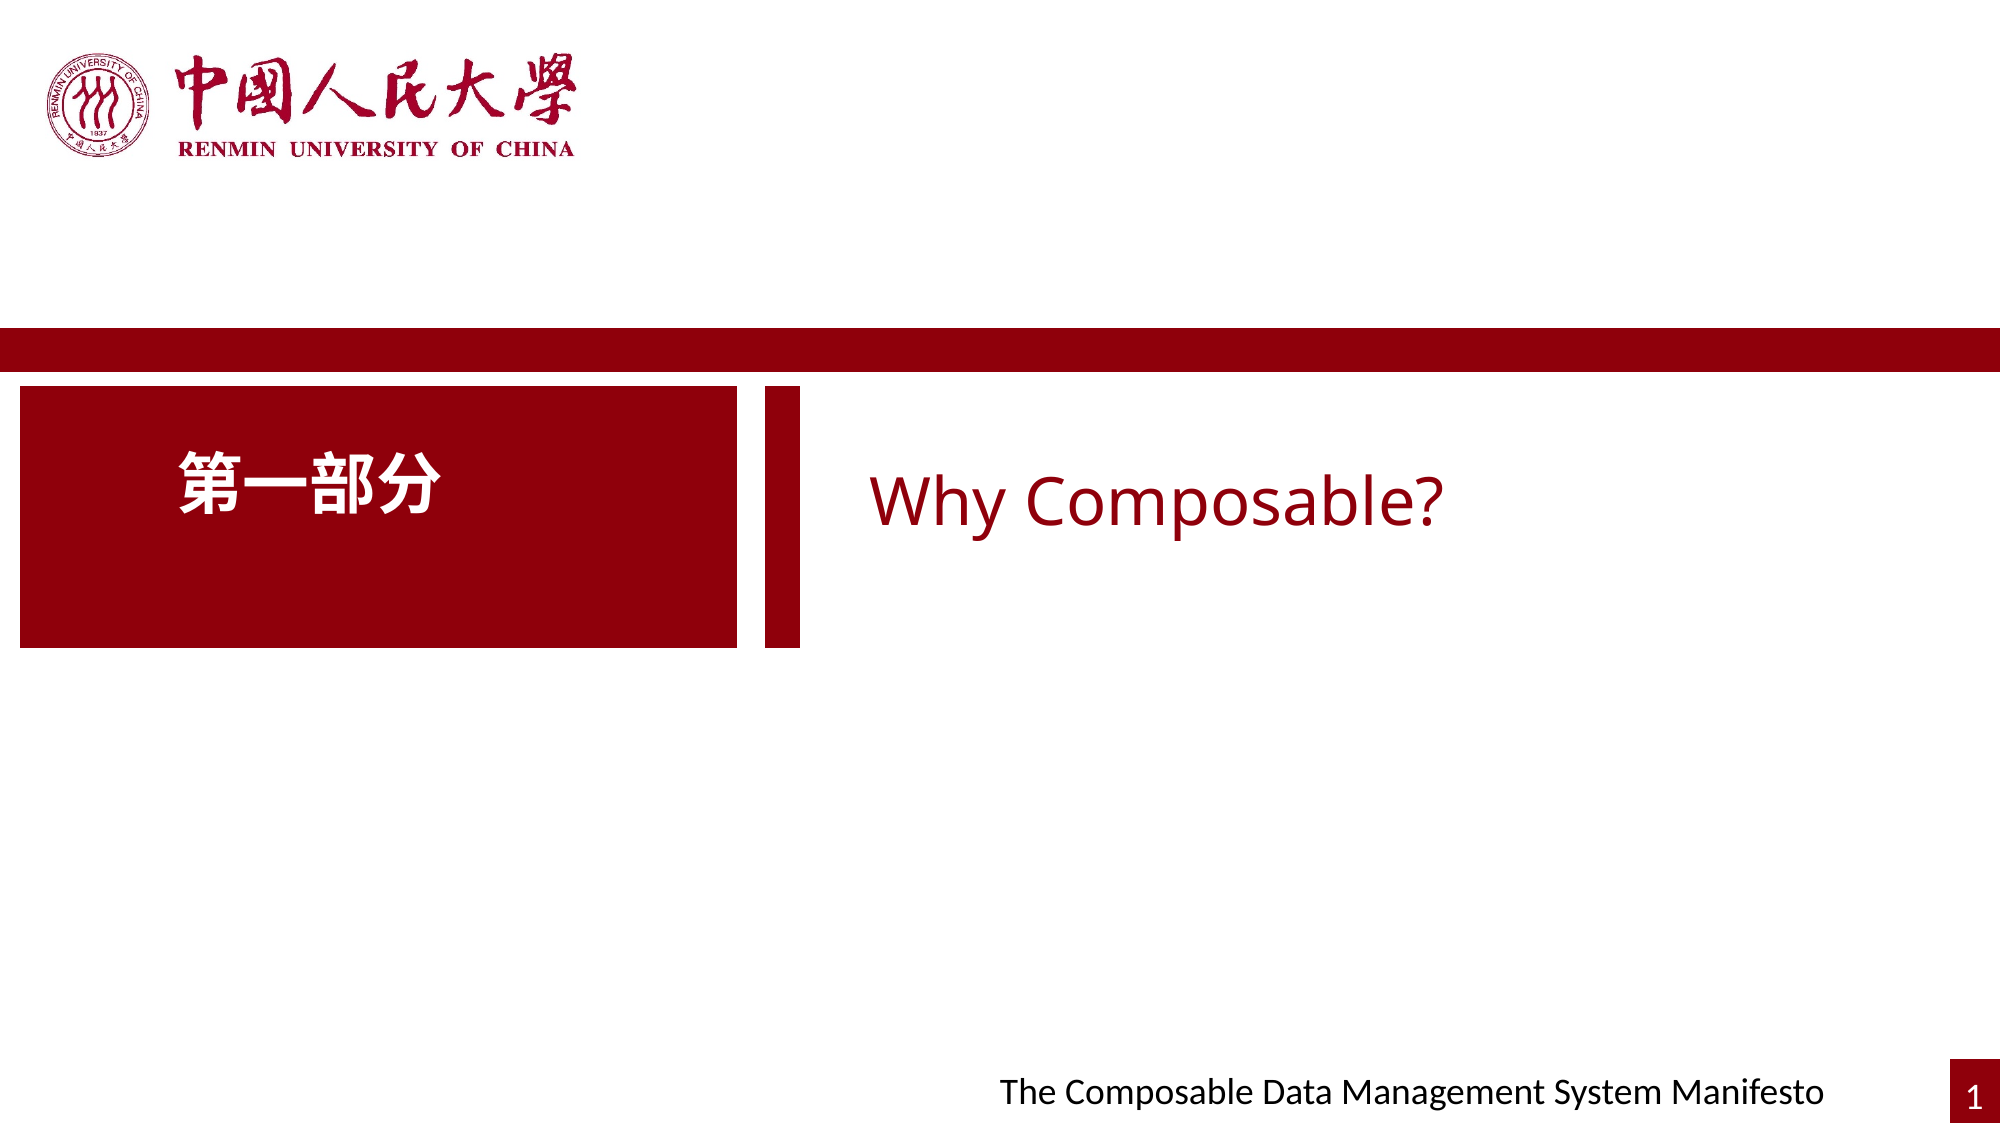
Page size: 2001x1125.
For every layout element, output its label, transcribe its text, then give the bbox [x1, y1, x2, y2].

picture [45, 39, 583, 169]
text_box Why Composable? [858, 452, 1457, 544]
text_box [0, 328, 2000, 372]
text_box [765, 386, 800, 648]
text_box 第一部分 [164, 436, 505, 596]
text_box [985, 1059, 2000, 1125]
text_box [20, 386, 737, 648]
